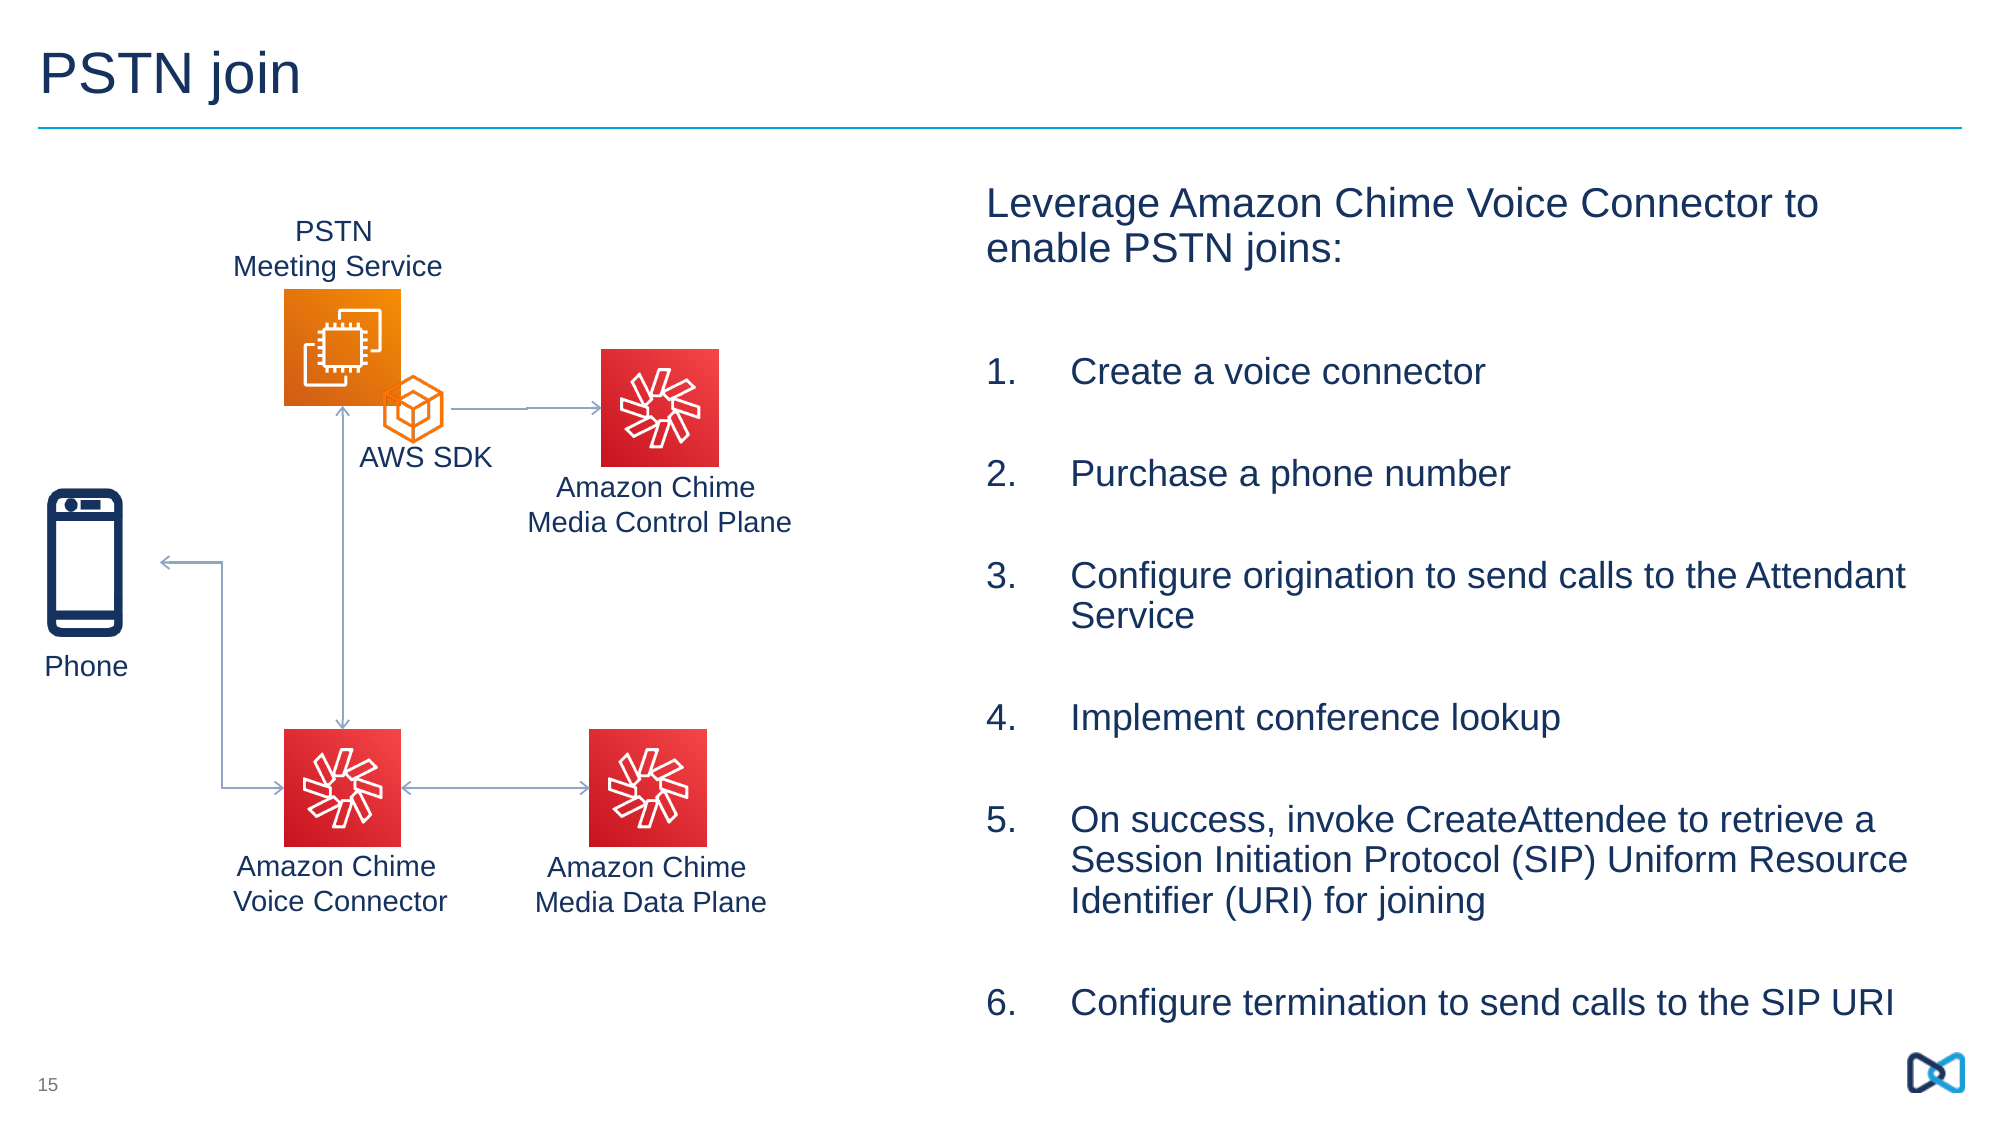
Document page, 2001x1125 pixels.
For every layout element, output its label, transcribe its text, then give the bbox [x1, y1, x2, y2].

text_box AWS SDK [338, 431, 515, 482]
picture [601, 349, 719, 467]
title PSTN join [39, 31, 1964, 107]
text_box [159, 562, 285, 789]
text_box PSTN Meeting Service [214, 205, 463, 290]
picture [284, 289, 452, 448]
picture [589, 729, 707, 847]
text_box Leverage Amazon Chime Voice Connector to enable PSTN joins: Create a voice connector Purchase a phone number Configure origination to send calls to the Attendant Service Implement conference lookup On success, invoke CreateAttendee to retrieve a Session Initiation Protocol (SIP) Uniform Resource Identifier (URI) for joining Configure termination to send calls to the SIP URI [971, 174, 1958, 1125]
text_box Amazon Chime Media Control Plane [470, 460, 850, 546]
picture [284, 729, 401, 847]
text_box Amazon Chime Media Data Plane [460, 840, 841, 926]
text_box Phone [0, 639, 159, 690]
text_box Amazon Chime Voice Connector [150, 840, 460, 925]
slide_number 15 [37, 1071, 488, 1098]
picture [12, 485, 160, 640]
